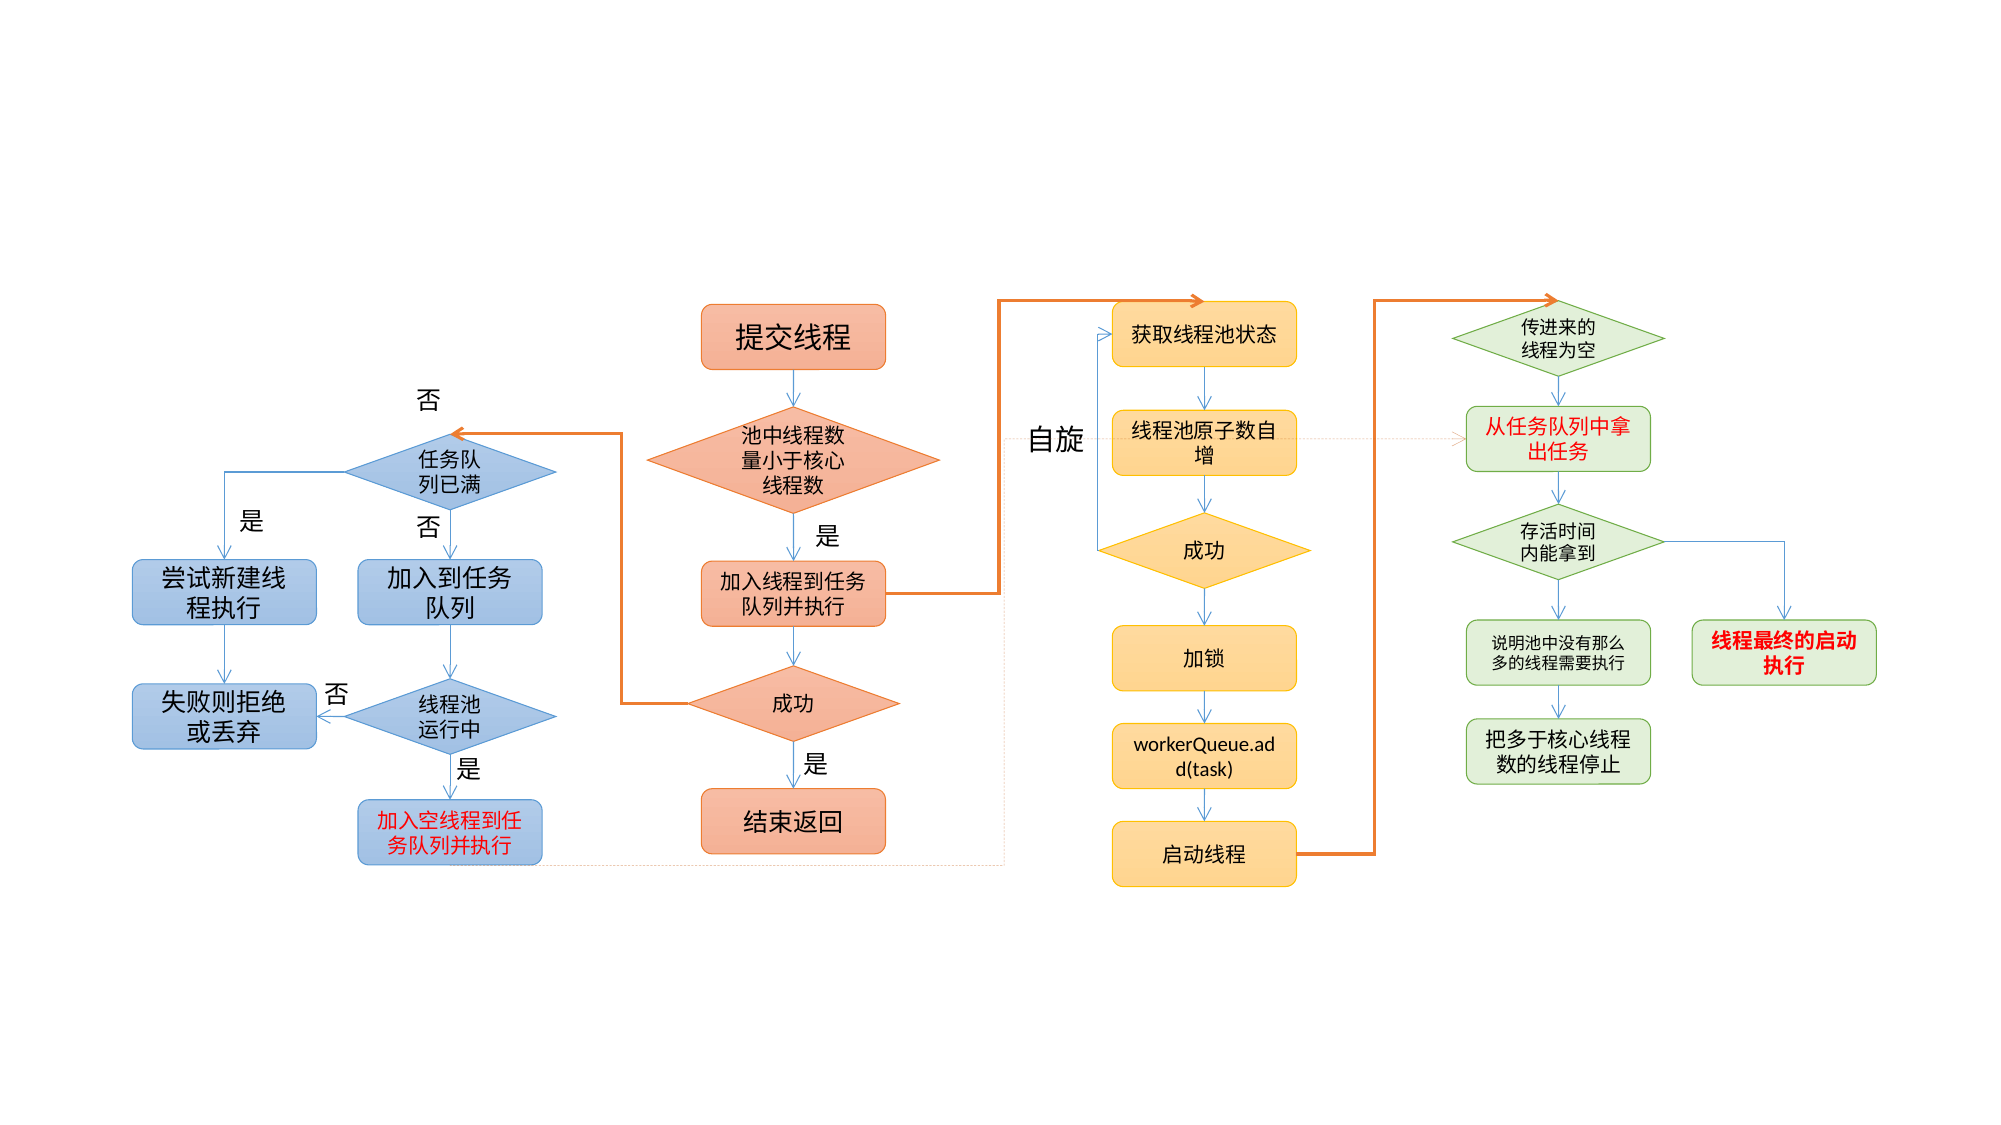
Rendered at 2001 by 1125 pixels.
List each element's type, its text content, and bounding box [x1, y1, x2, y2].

text_box 结束返回 [700, 788, 745, 855]
text_box 否 [303, 671, 372, 716]
text_box 否 [395, 376, 464, 422]
text_box 获取线程池状态 [1204, 300, 1296, 368]
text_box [450, 434, 688, 704]
text_box 否 [395, 504, 450, 549]
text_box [1172, 301, 1205, 594]
text_box 尝试新建线程执行 [131, 559, 318, 626]
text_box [224, 471, 345, 560]
text_box 从任务队列中拿出任务 [1559, 405, 1652, 472]
text_box 失败则拒绝或丢弃 [131, 683, 318, 750]
text_box 是 [434, 746, 503, 792]
text_box 加入空线程到任务队列并执行 [357, 799, 543, 866]
text_box 成功 [1205, 512, 1296, 589]
text_box 线程最终的启动执行 [1691, 619, 1877, 686]
text_box 成功 [687, 682, 745, 725]
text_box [745, 143, 1172, 1125]
text_box 池中线程数量小于核心线程数 [688, 423, 745, 497]
text_box 加锁 [1172, 625, 1296, 692]
text_box 存活时间内能拿到 [1559, 503, 1664, 581]
text_box 任务队列已满 [345, 433, 450, 504]
text_box 把多于核心线程数的线程停止 [1559, 718, 1652, 785]
text_box 线程池运行中 [345, 678, 558, 750]
text_box 加入线程到任务队列并执行 [700, 560, 745, 627]
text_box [1296, 300, 1559, 854]
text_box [1664, 541, 1785, 621]
text_box 是 [218, 498, 224, 543]
text_box 传进来的线程为空 [1559, 300, 1666, 377]
text_box 提交线程 [700, 303, 745, 371]
text_box workerQueue.add(task) [1172, 722, 1296, 790]
text_box 线程池原子数自增 [1205, 409, 1296, 476]
text_box 说明池中没有那么多的线程需要执行 [1559, 619, 1652, 686]
text_box 启动线程 [1172, 820, 1298, 888]
text_box 加入到任务队列 [357, 559, 450, 626]
